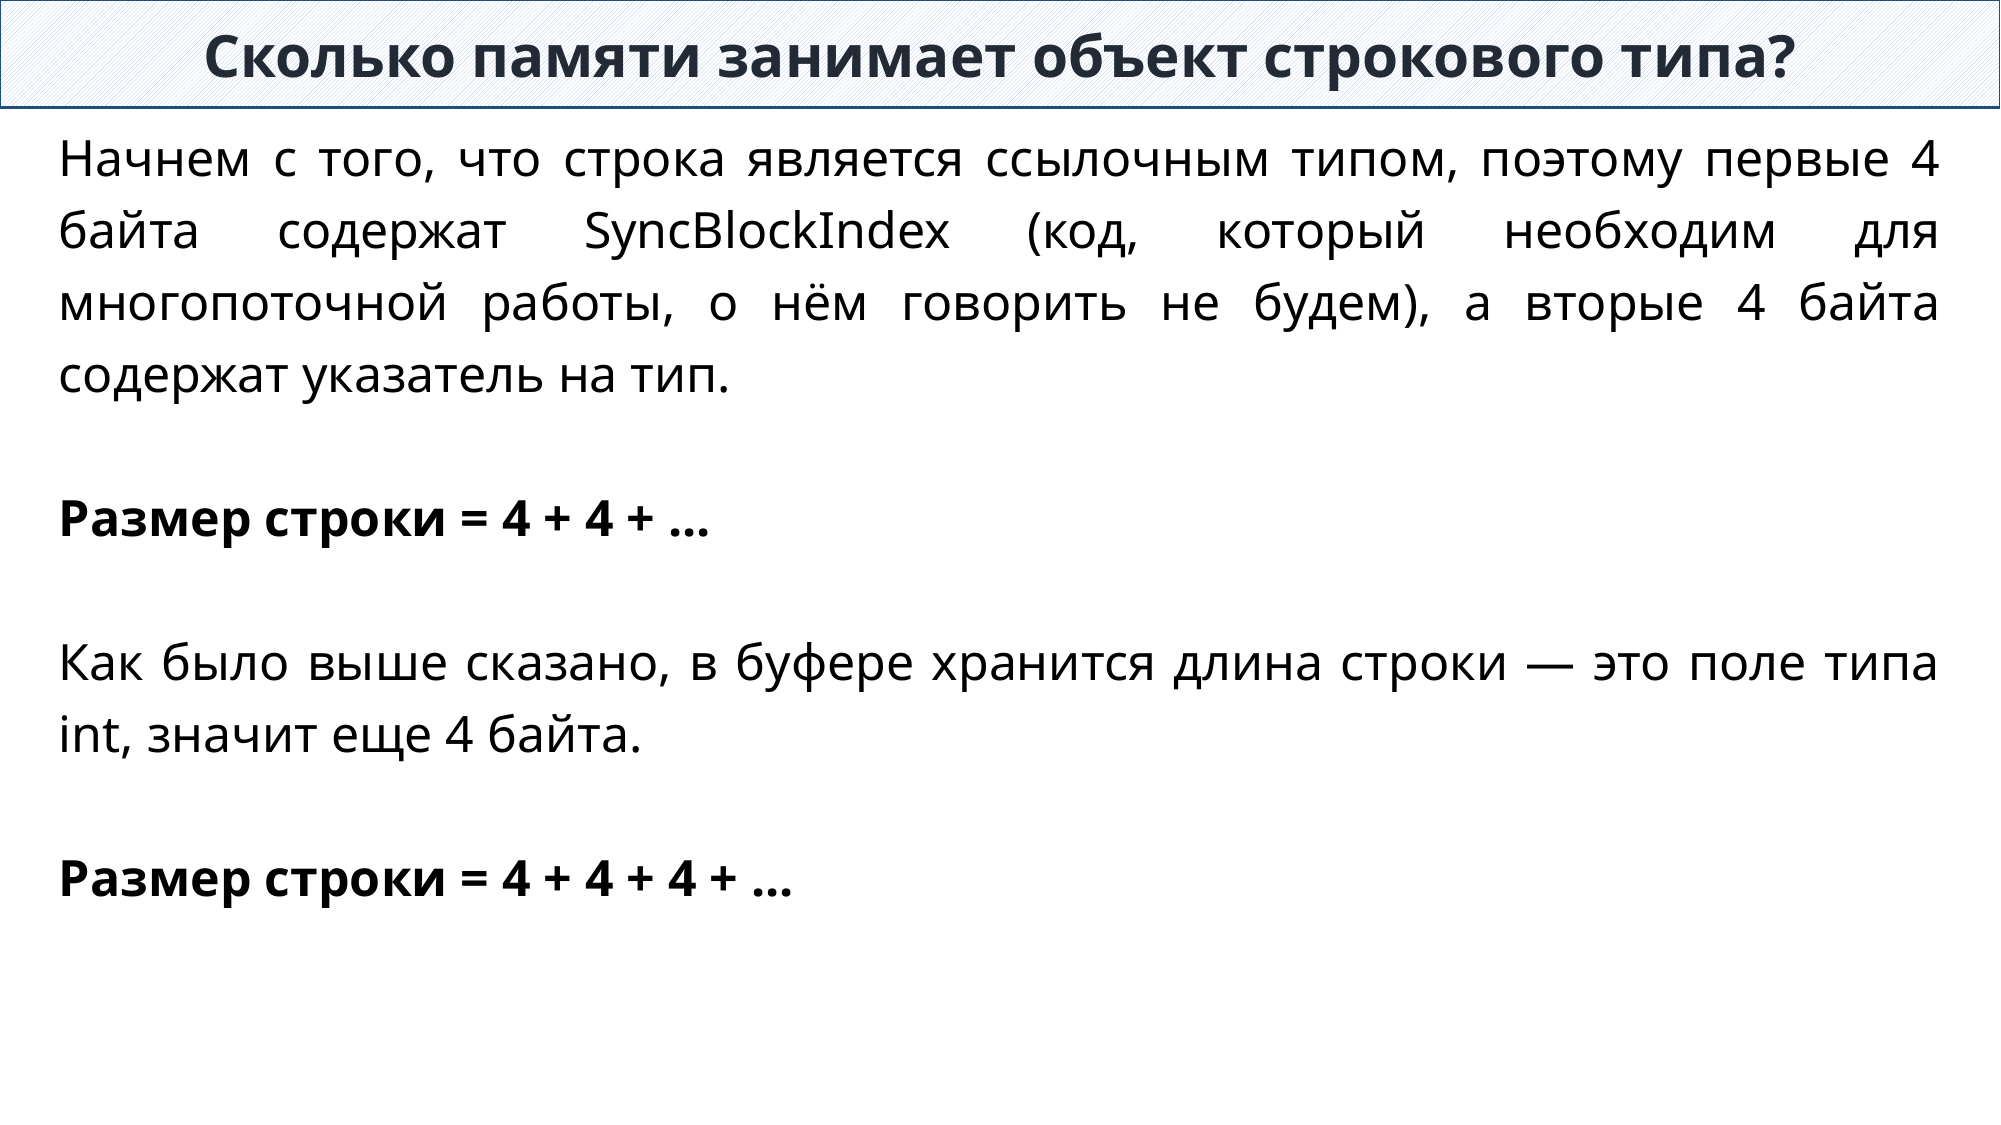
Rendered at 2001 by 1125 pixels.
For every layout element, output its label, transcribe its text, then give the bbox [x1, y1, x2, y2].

text_box Начнем с того, что строка является ссылочным типом, поэтому первые 4 байта содержат SyncBlockIndex (код, который необходим для многопоточной работы, о нём говорить не будем), а вторые 4 байта содержат указатель на тип. Размер строки = 4 + 4 + ... Как было выше сказано, в буфере хранится длина строки — это поле типа int, значит еще 4 байта. Размер строки = 4 + 4 + 4 + ... [0, 108, 2000, 914]
text_box Сколько памяти занимает объект строкового типа? [0, 0, 2000, 108]
